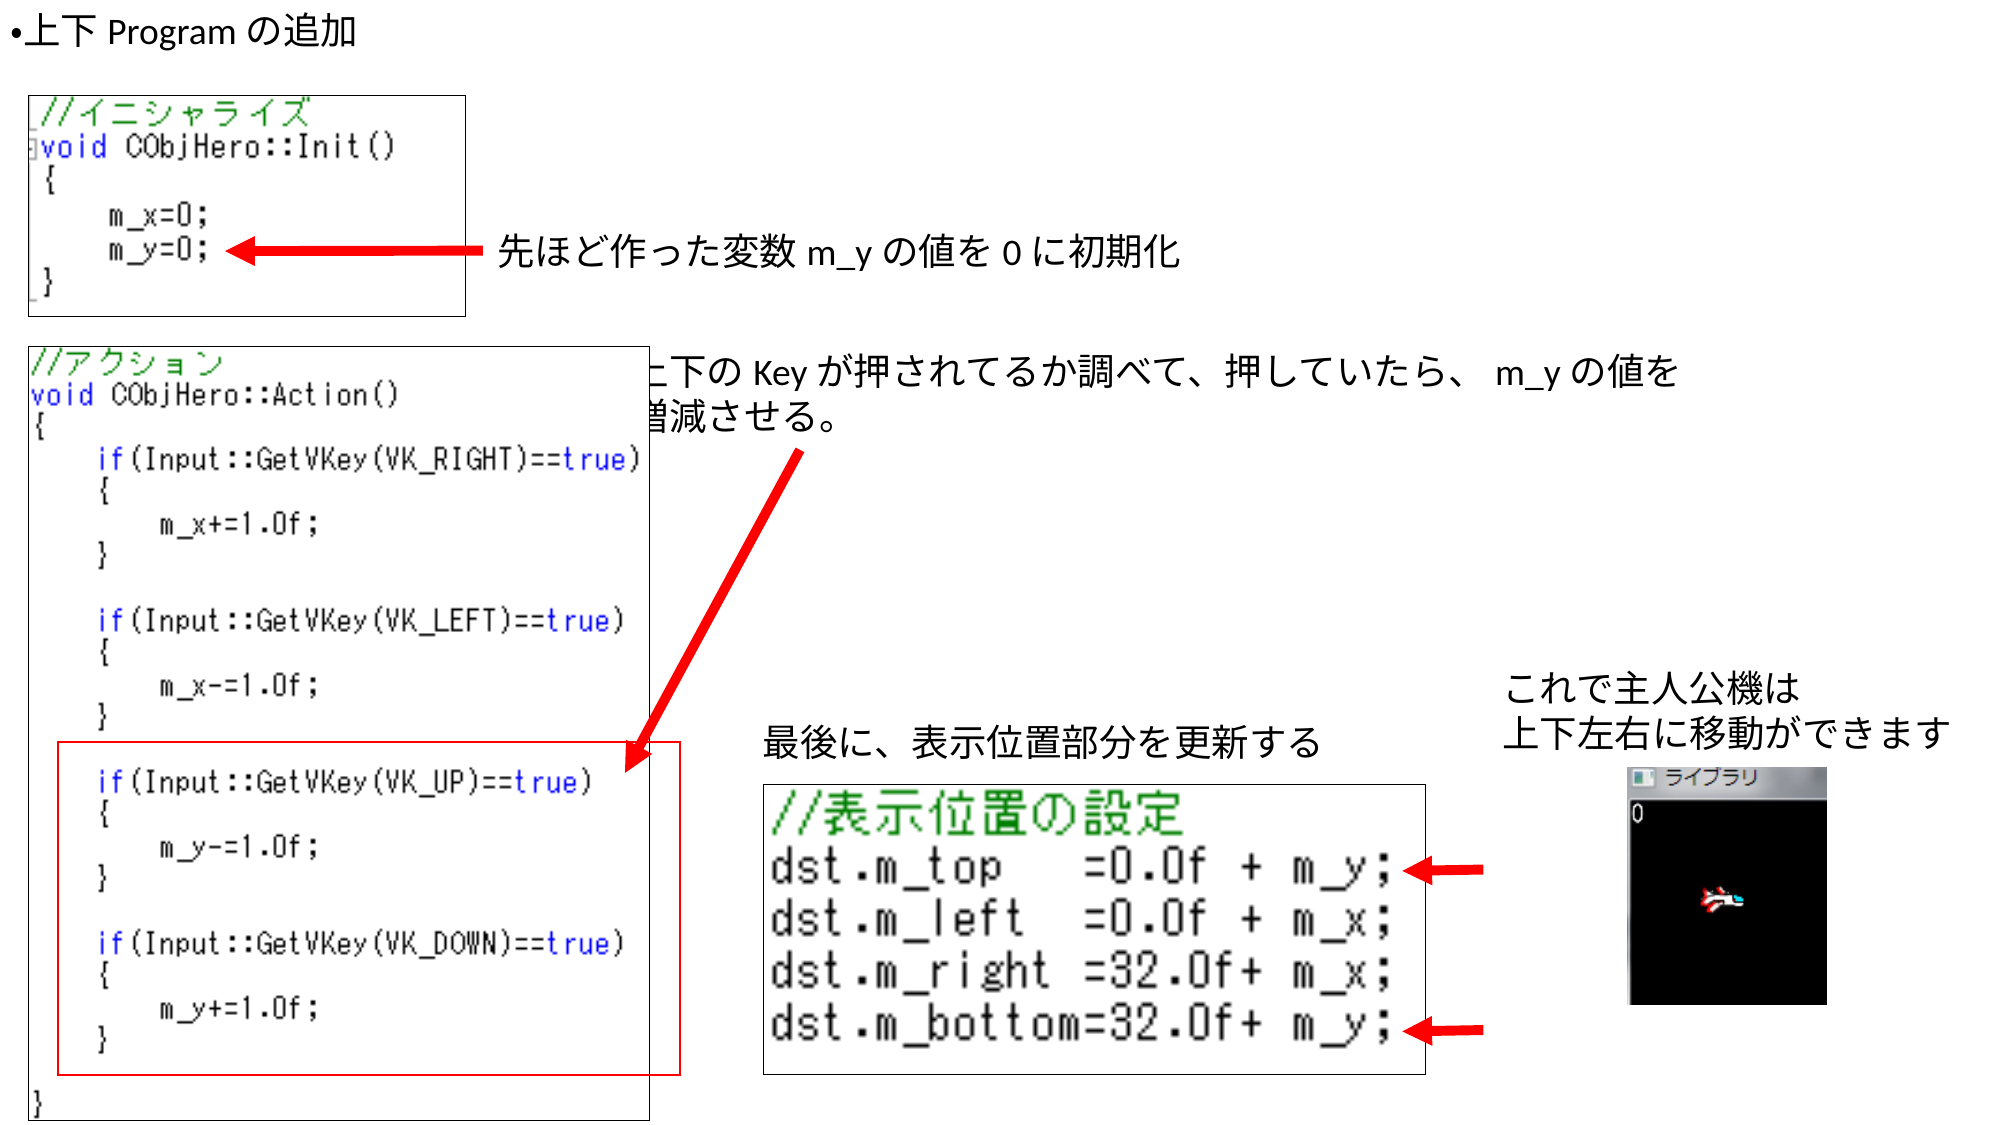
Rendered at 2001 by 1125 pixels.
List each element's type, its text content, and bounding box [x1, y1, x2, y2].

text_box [624, 449, 800, 773]
picture [763, 784, 1426, 1075]
text_box ・上下Programの追加 [0, 0, 374, 60]
text_box 上下のKeyが押されてるか調べて、押していたら、m_yの値を 増減させる。 [617, 340, 1698, 446]
text_box 最後に、表示位置部分を更新する [800, 711, 1339, 772]
picture [1627, 766, 1827, 1005]
text_box [650, 773, 681, 1076]
text_box 先ほど作った変数m_yの値を0に初期化 [482, 220, 1196, 281]
picture [28, 346, 650, 1121]
text_box これで主人公機は 上下左右に移動ができます [1487, 657, 1967, 763]
picture [28, 95, 466, 317]
